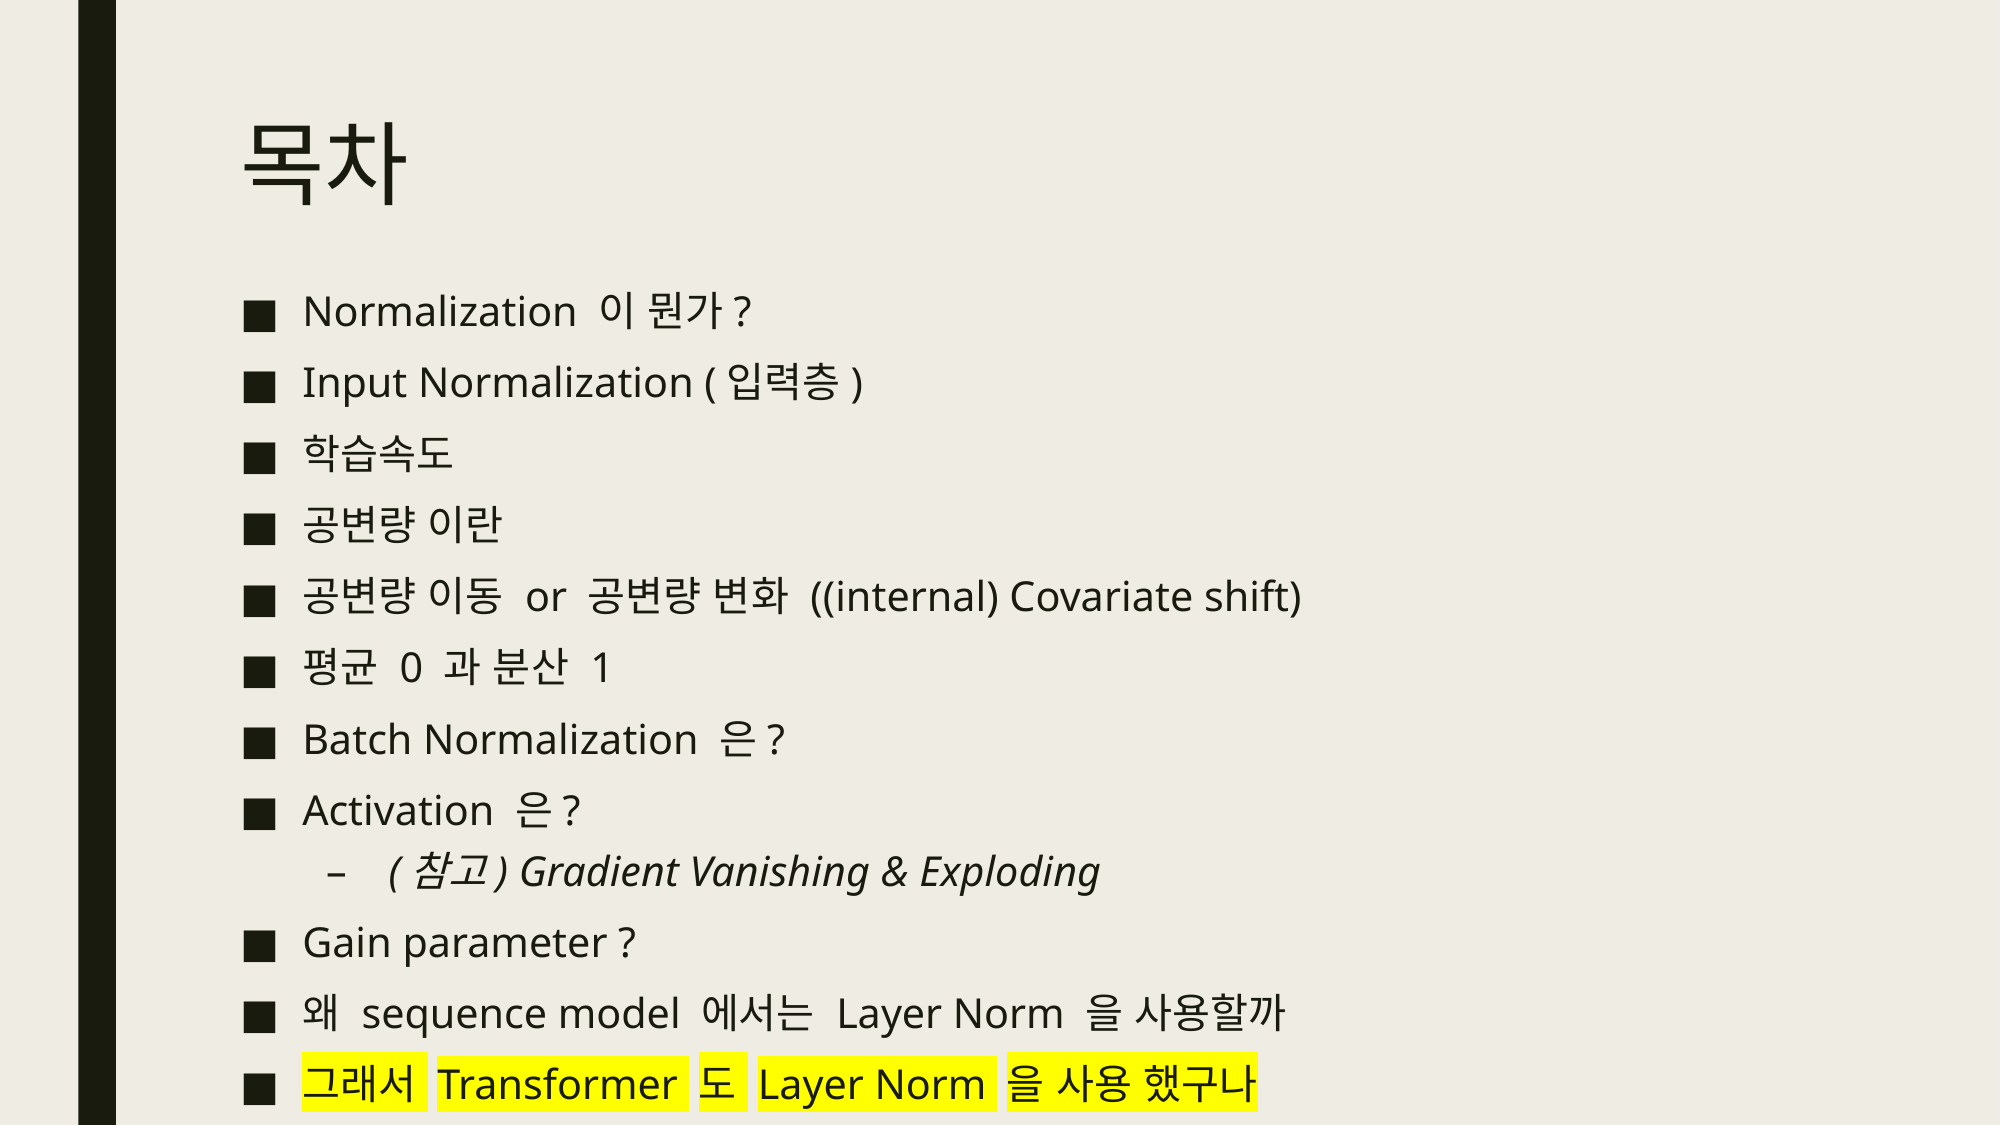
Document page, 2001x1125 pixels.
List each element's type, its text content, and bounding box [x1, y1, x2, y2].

list Normalization 이 뭔가? Input Normalization (입력층) 학습속도 공변량 이란 공변량 이동 or 공변량 변화 ((internal) Covariate shift) 평균 0 과 분산 1 Batch Normalization 은? Activation 은? (참고) Gradient Vanishing & Exploding Gain parameter ? 왜 sequence model 에서는 Layer Norm 을 사용할까 그래서 Transformer 도 Layer Norm 을 사용 했구나 [225, 282, 1800, 1125]
title 목차 [225, 112, 1800, 282]
